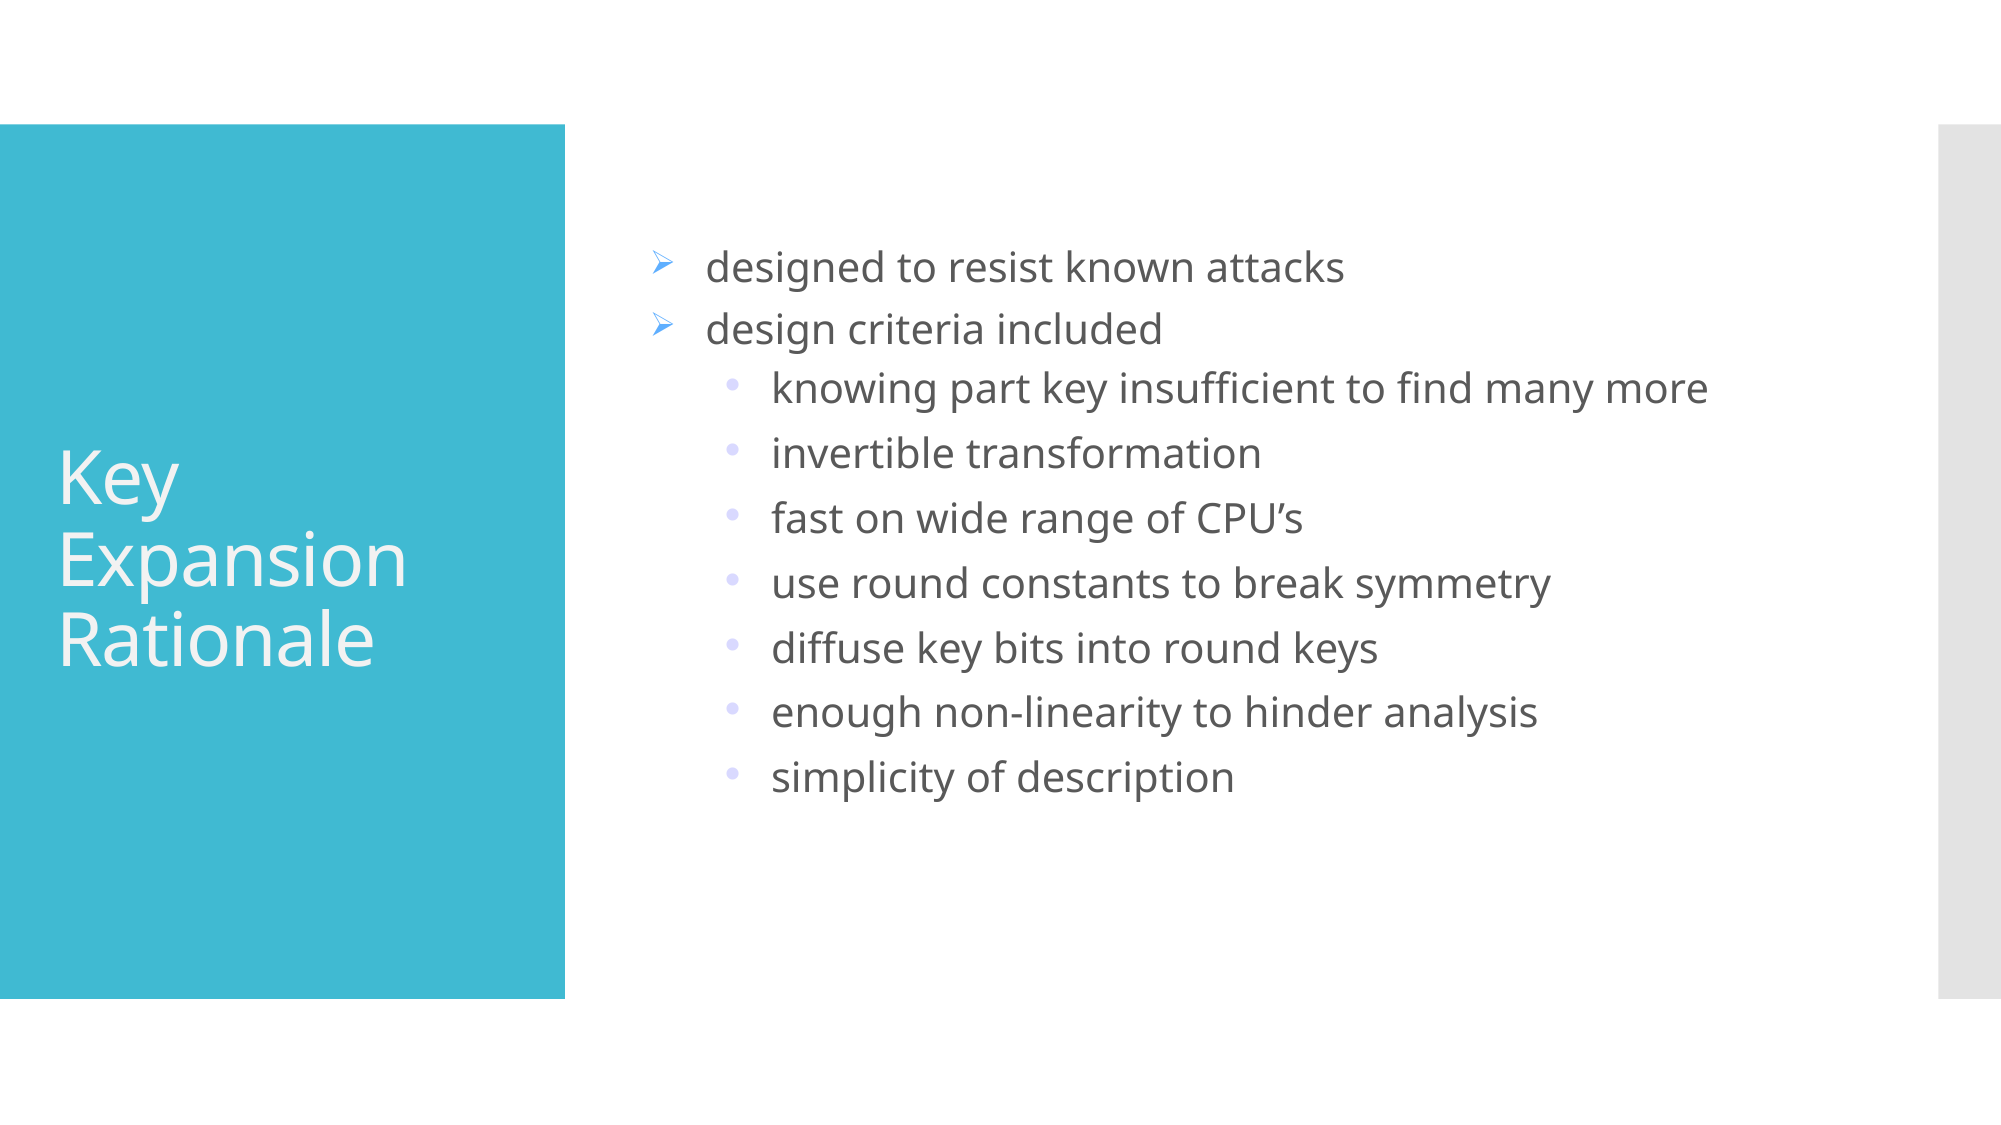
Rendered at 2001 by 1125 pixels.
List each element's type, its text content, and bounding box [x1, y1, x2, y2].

title Key Expansion Rationale [41, 184, 525, 940]
list designed to resist known attacks design criteria included knowing part key insufficient to find many more invertible transformation fast on wide range of CPU’s use round constants to break symmetry diffuse key bits into round keys enough non-linearity to hinder analysis simplicity of description [634, 141, 1835, 982]
